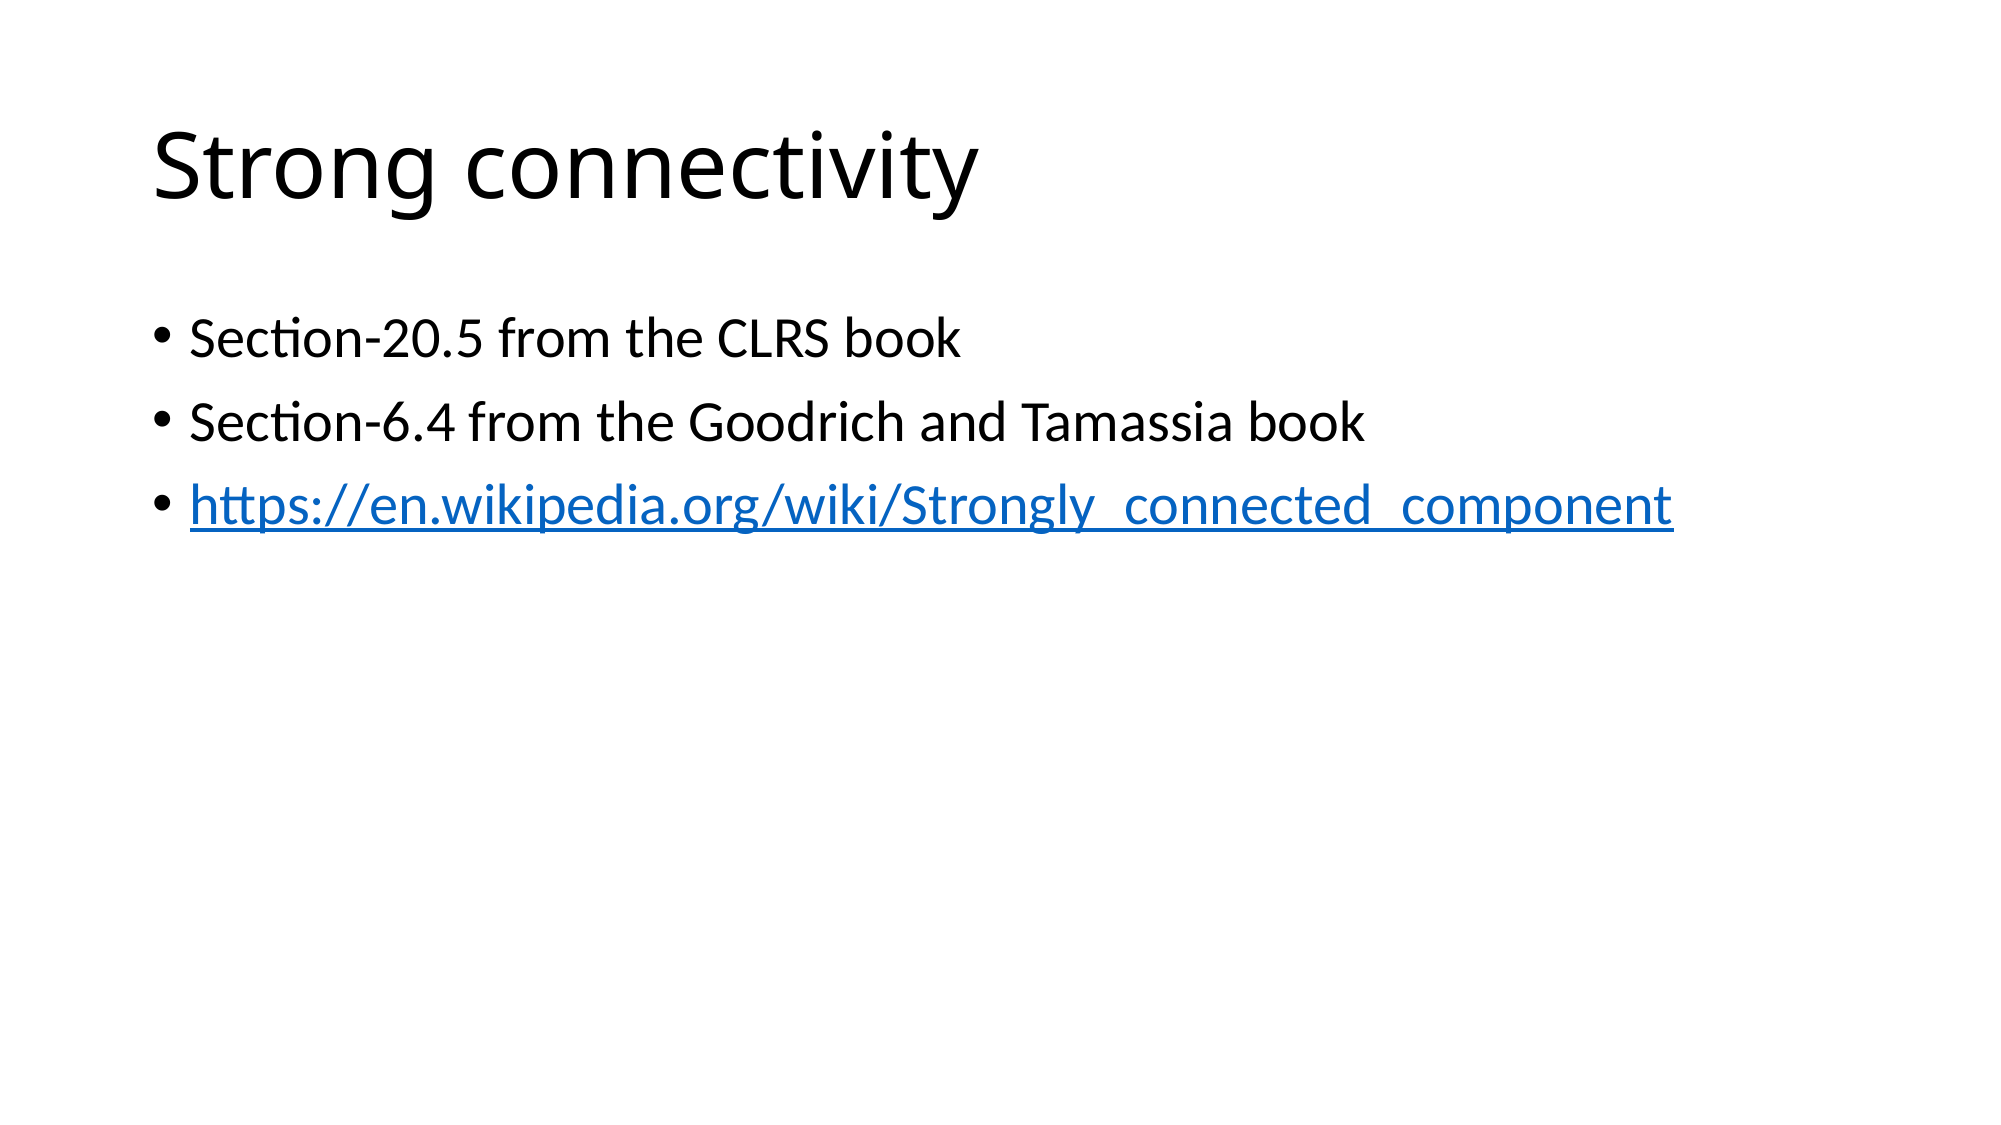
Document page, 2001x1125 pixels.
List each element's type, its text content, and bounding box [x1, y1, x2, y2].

list Section-20.5 from the CLRS book Section-6.4 from the Goodrich and Tamassia book https://en.wikipedia.org/wiki/Strongly_connected_component [137, 299, 1863, 1014]
title Strong connectivity [137, 59, 1863, 278]
